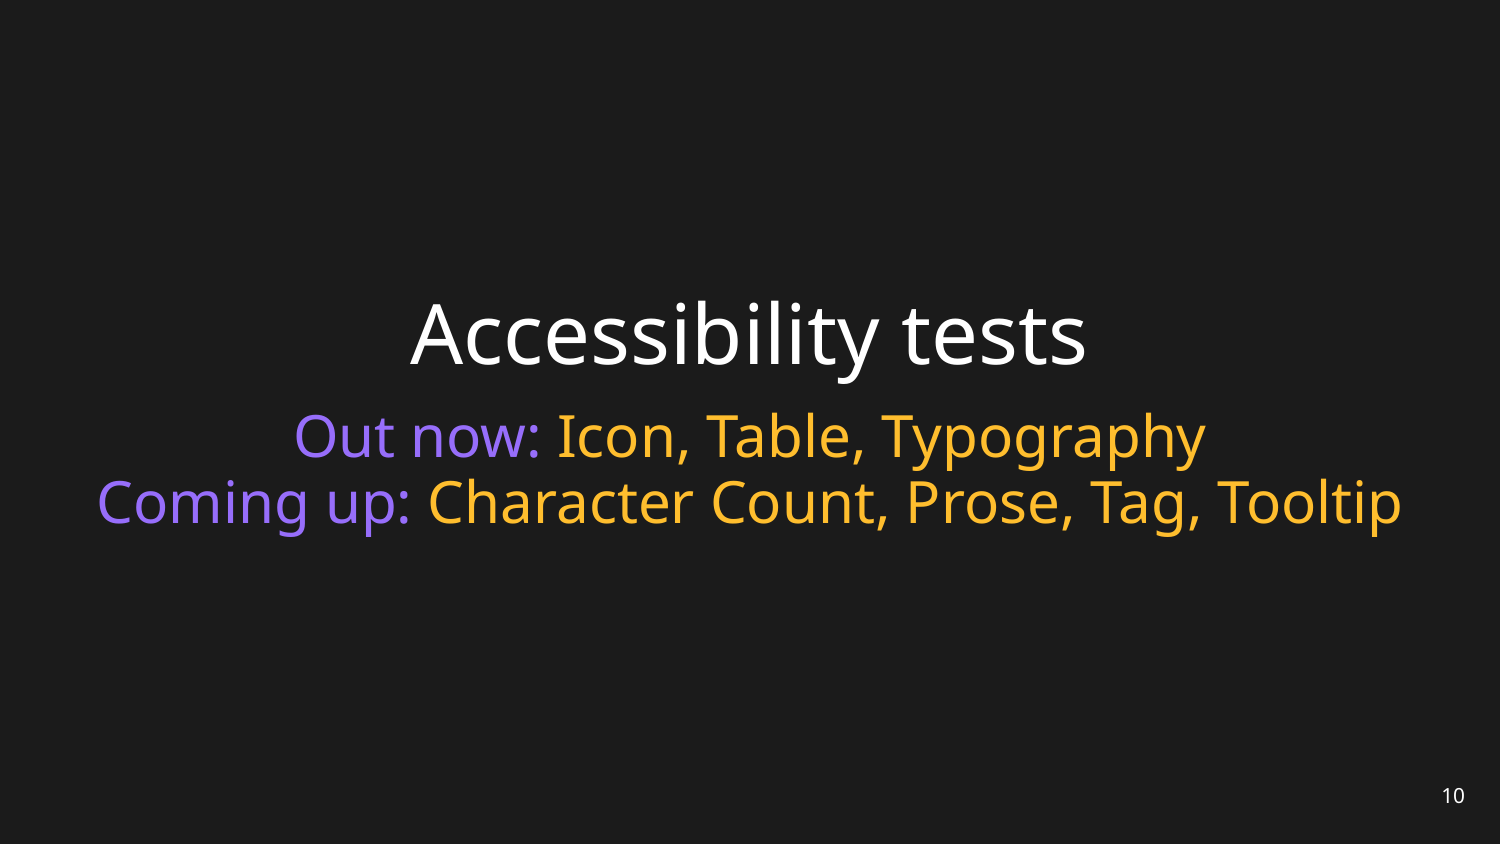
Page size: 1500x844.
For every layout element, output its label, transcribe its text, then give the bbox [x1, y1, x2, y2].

title Accessibility tests Out now: Icon, Table, Typography Coming up: Character Count, Prose, Tag, Tooltip [51, 72, 1449, 753]
slide_number 10 [1389, 764, 1480, 830]
